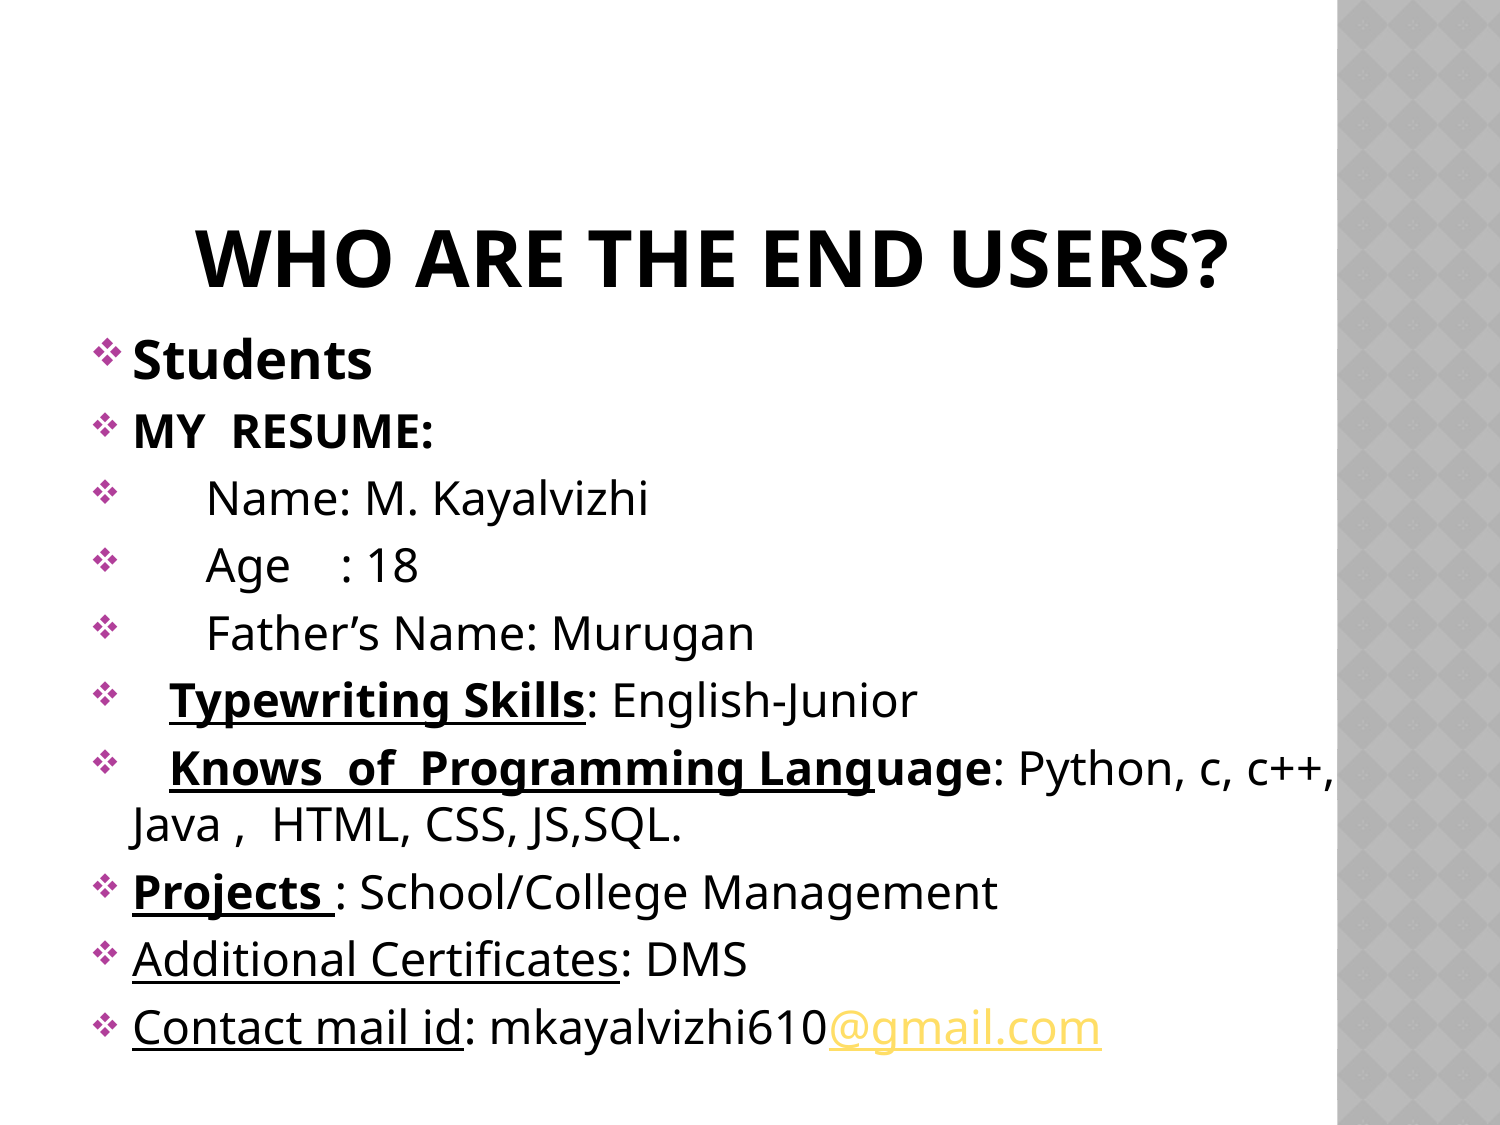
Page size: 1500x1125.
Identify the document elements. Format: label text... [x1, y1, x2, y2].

list Students MY RESUME: Name: M. Kayalvizhi Age : 18 Father’s Name: Murugan Typewriting Skills: English-Junior Knows of Programming Language: Python, c, c++, Java , HTML, CSS, JS,SQL. Projects : School/College Management Additional Certificates: DMS Contact mail id: mkayalvizhi610@gmail.com [75, 317, 1425, 1125]
title WHO ARE THE END USERS? [187, 115, 1425, 303]
